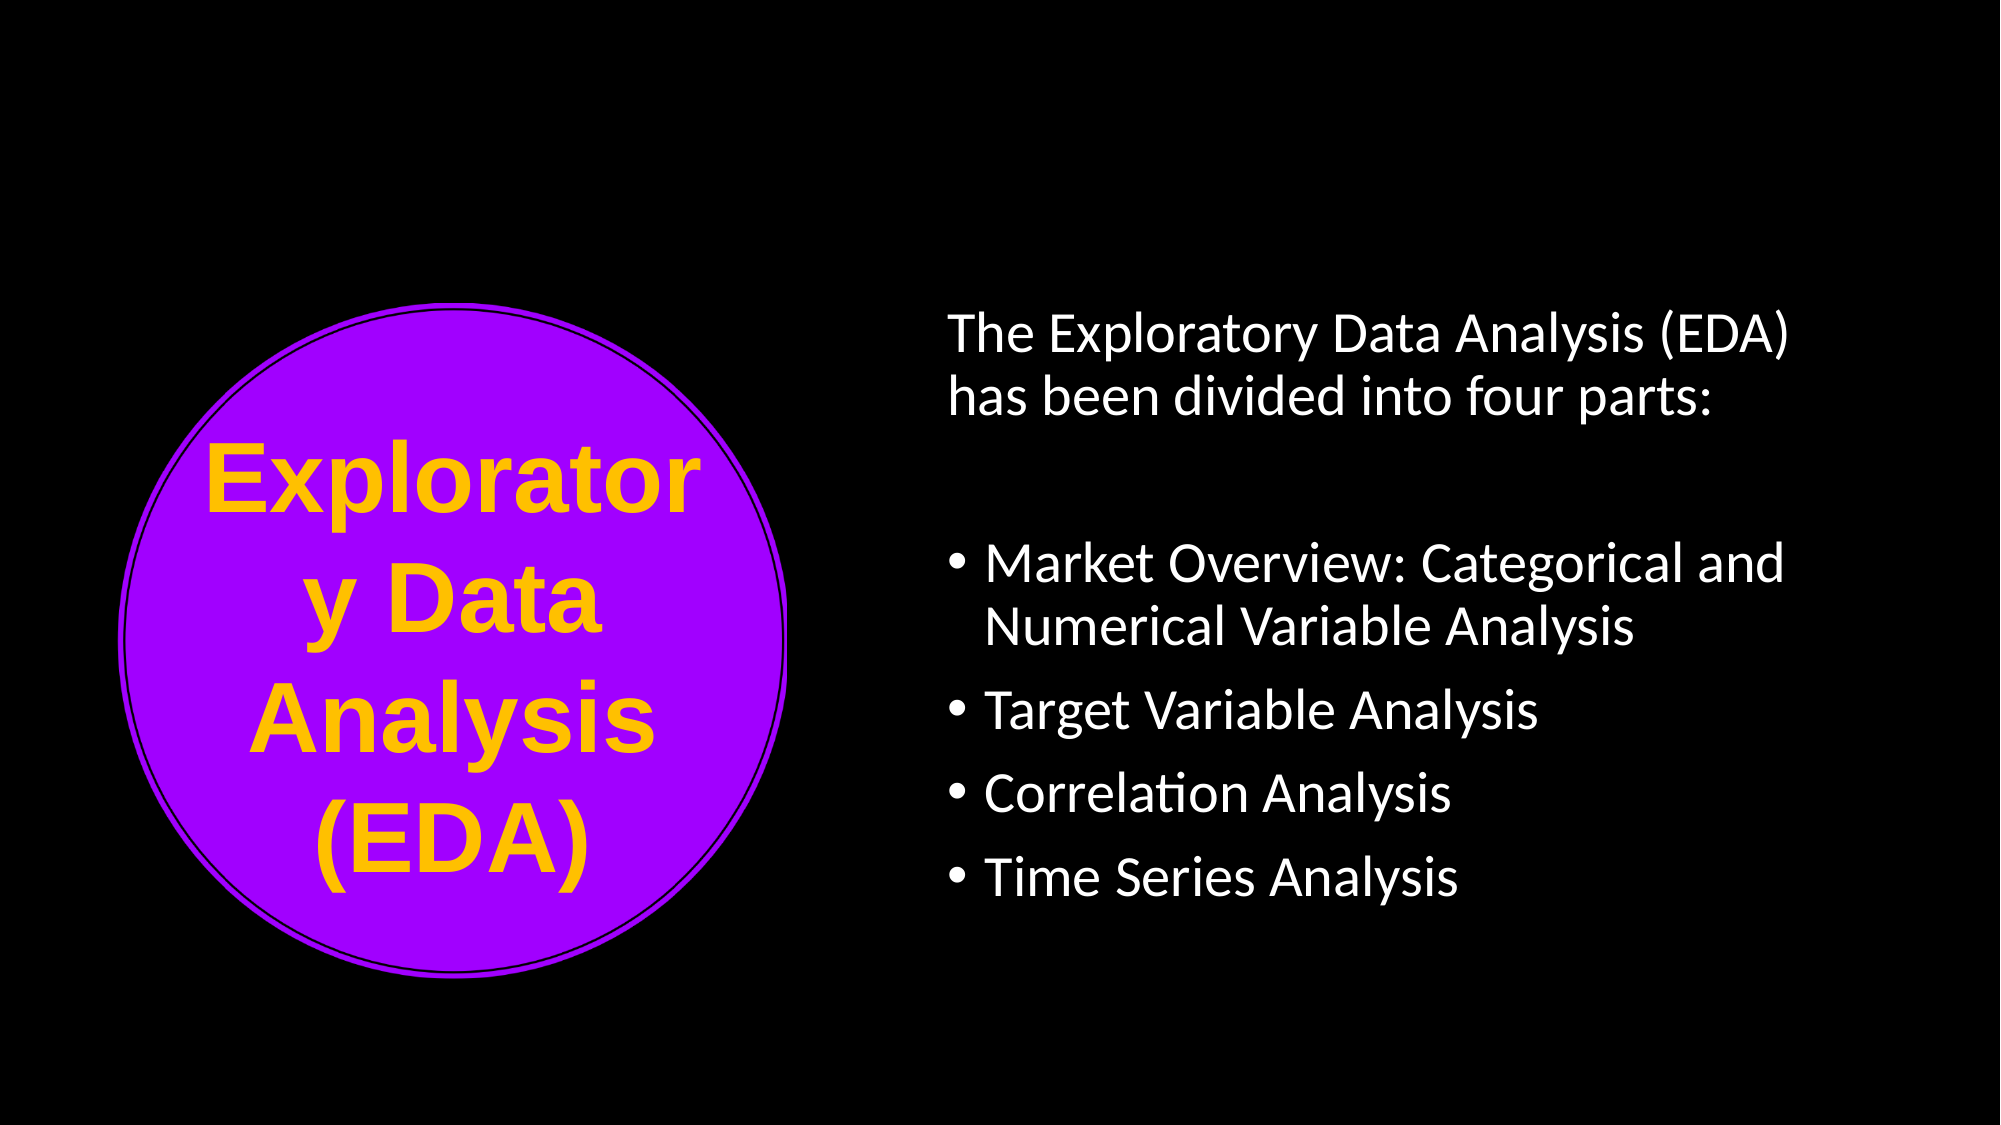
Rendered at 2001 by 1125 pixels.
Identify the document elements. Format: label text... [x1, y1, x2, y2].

list The Exploratory Data Analysis (EDA) has been divided into four parts: Market Overview: Categorical and Numerical Variable Analysis Target Variable Analysis Correlation Analysis Time Series Analysis [932, 294, 1839, 979]
picture [113, 303, 788, 979]
